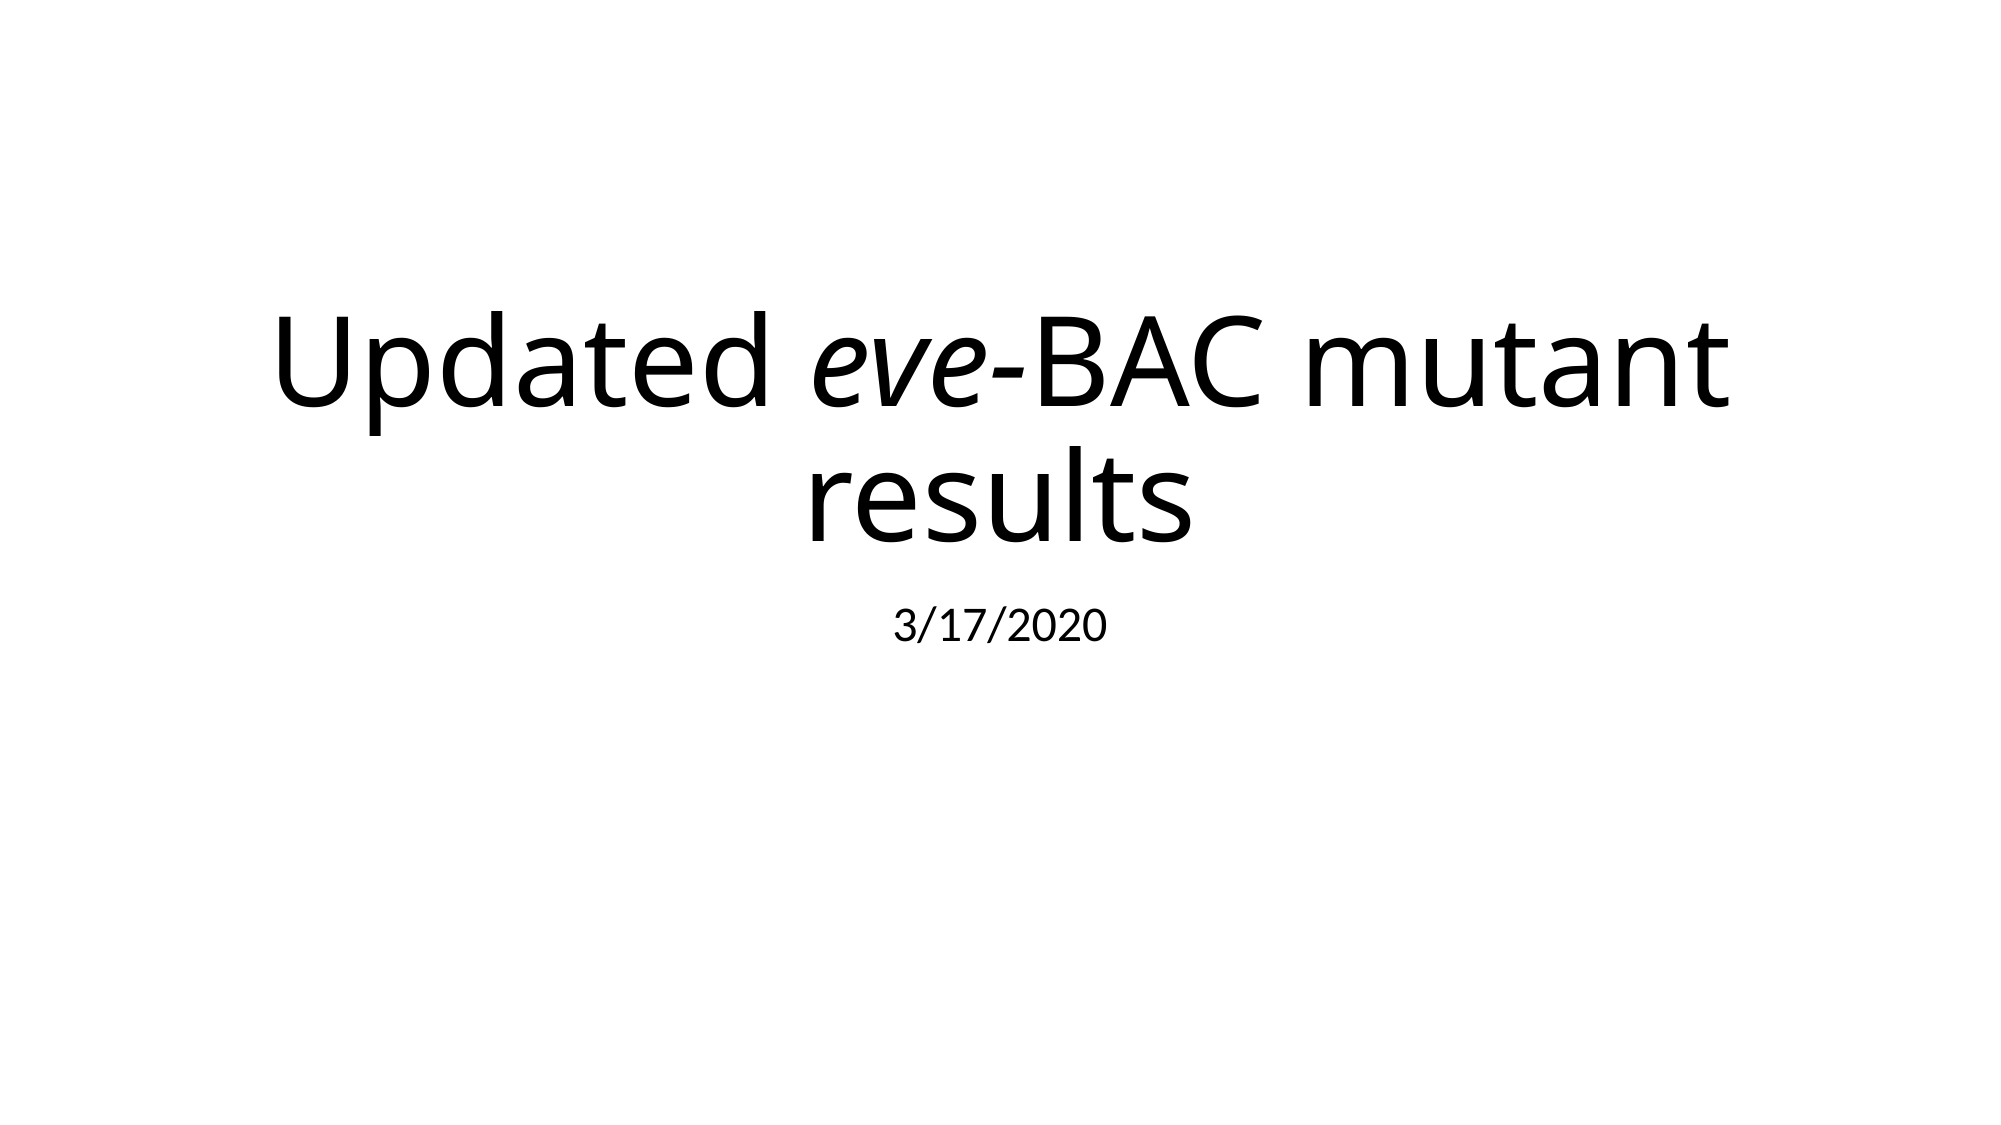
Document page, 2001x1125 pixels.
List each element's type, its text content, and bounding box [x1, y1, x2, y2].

subtitle 3/17/2020 [249, 590, 1750, 863]
title Updated eve-BAC mutant results [249, 184, 1750, 576]
